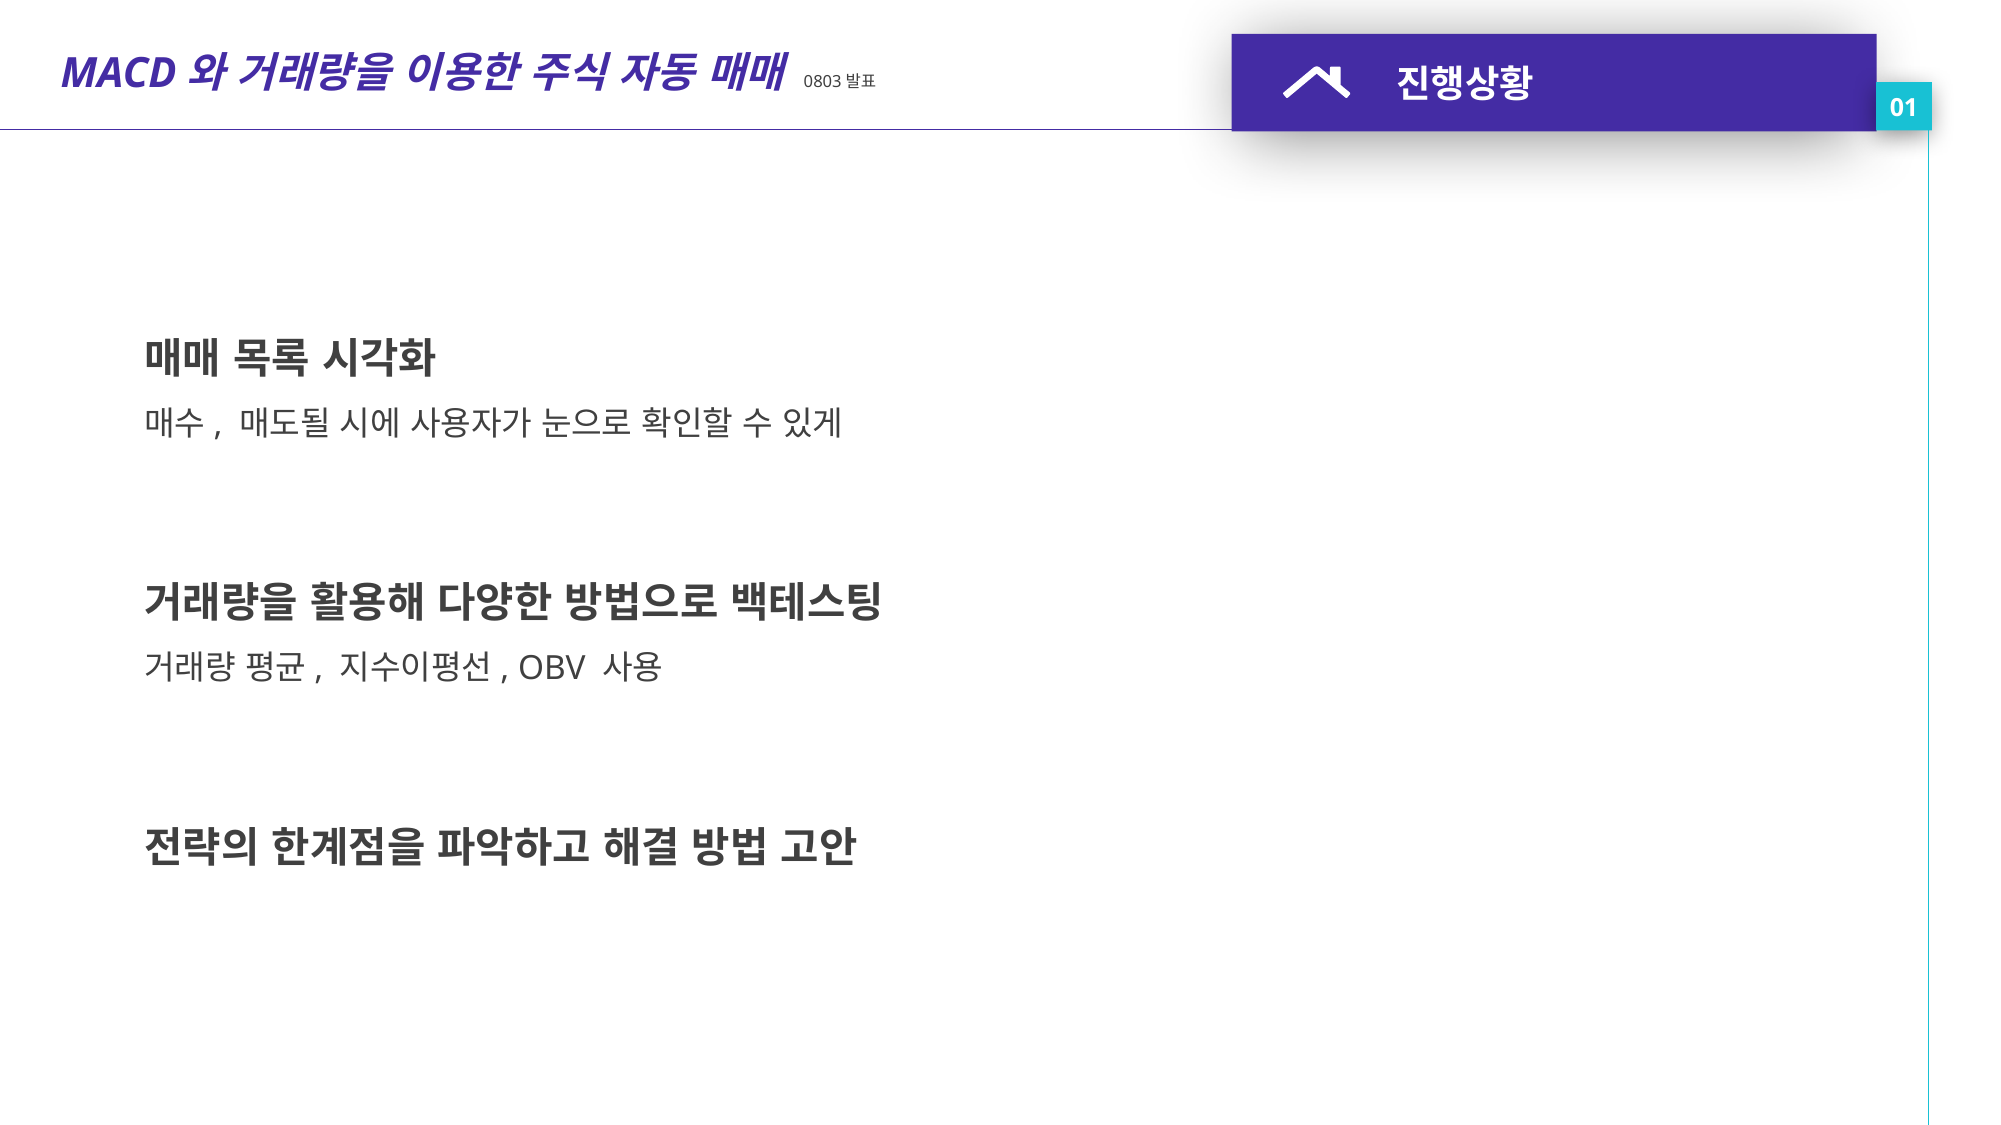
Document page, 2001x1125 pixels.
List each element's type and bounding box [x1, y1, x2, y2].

text_box [0, 33, 1932, 1125]
